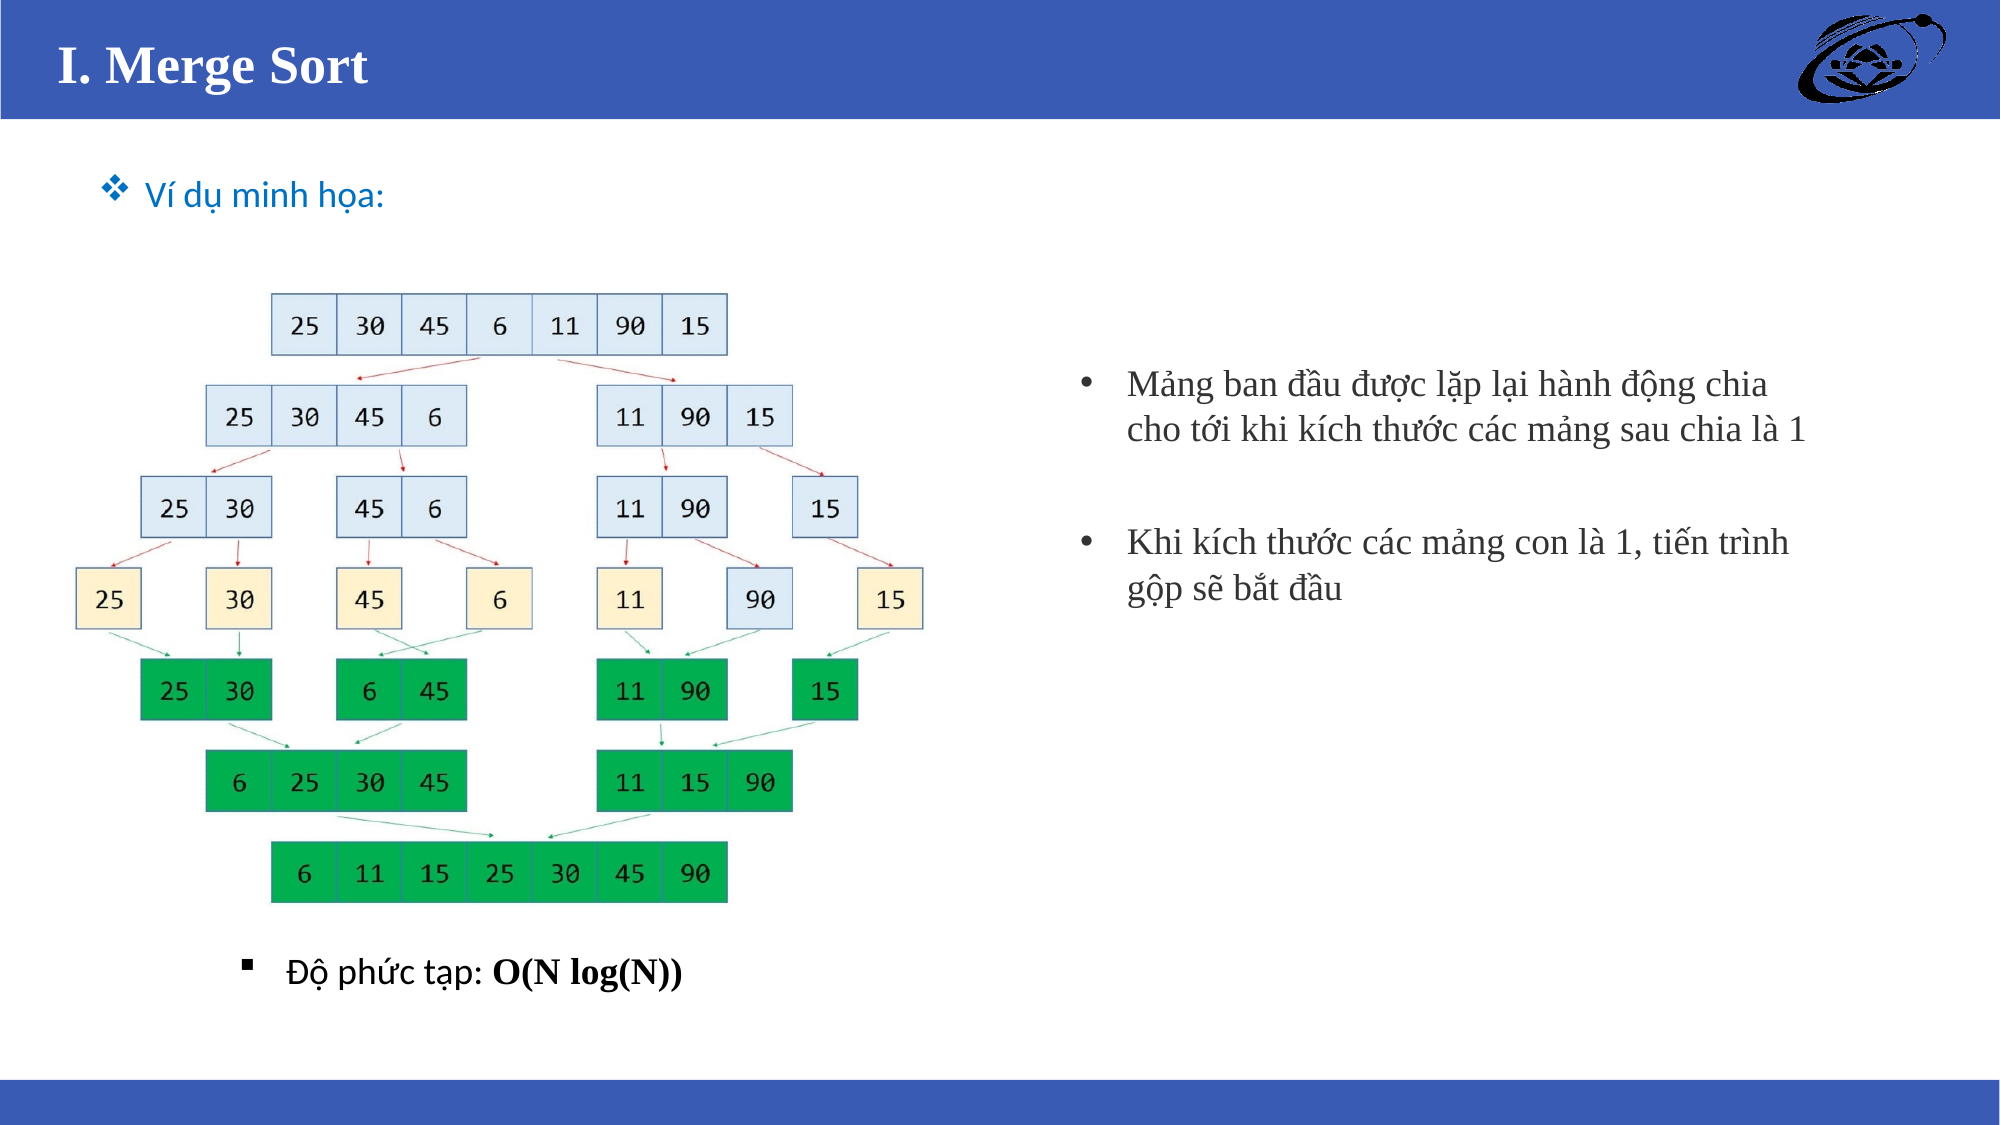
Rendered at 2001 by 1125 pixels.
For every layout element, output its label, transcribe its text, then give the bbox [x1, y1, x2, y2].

picture [1797, 13, 1947, 106]
text_box I. Merge Sort [42, 22, 692, 102]
text_box Độ phức tạp: O(N log(N)) [224, 939, 840, 1000]
text_box Mảng ban đầu được lặp lại hành động chia cho tới khi kích thước các mảng sau chia là 1 [1065, 351, 1832, 456]
text_box Khi kích thước các mảng con là 1, tiến trình gộp sẽ bắt đầu [1065, 510, 1813, 660]
text_box Ví dụ minh họa: [83, 162, 499, 223]
picture [62, 275, 935, 933]
